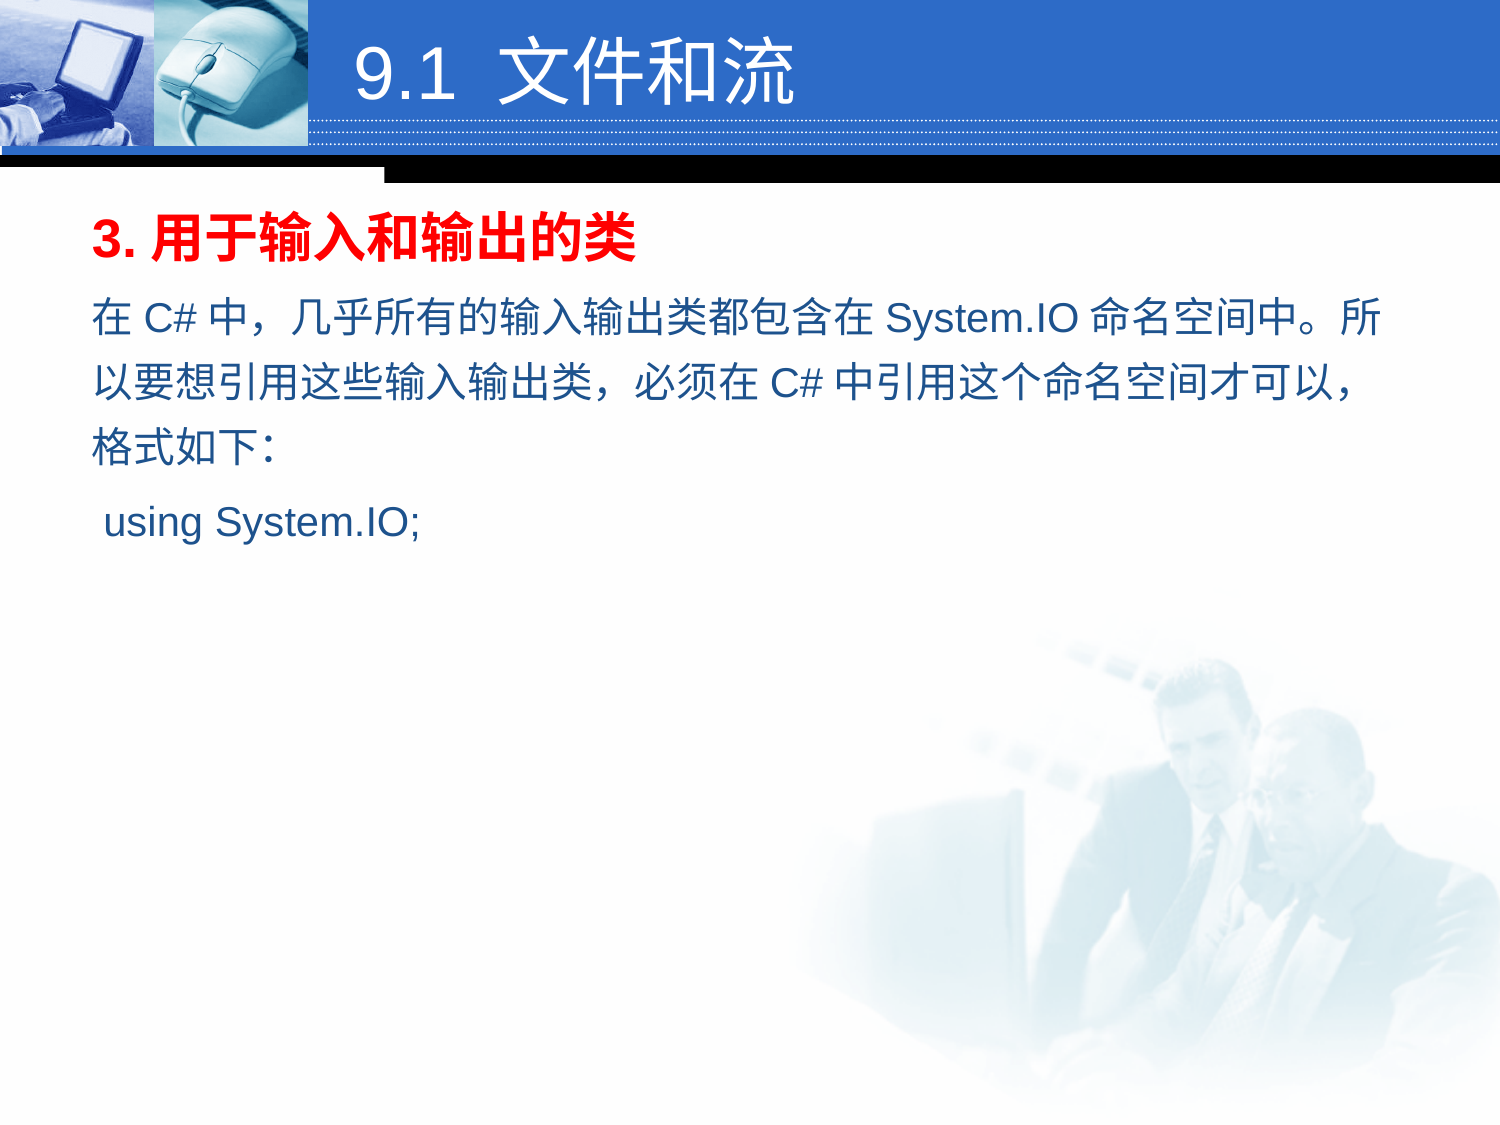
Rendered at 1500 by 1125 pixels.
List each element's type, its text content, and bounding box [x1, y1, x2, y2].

list 3.用于输入和输出的类 在C#中，几乎所有的输入输出类都包含在System.IO命名空间中。所以要想引用这些输入输出类，必须在C#中引用这个命名空间才可以，格式如下： using System.IO; [76, 208, 1427, 1083]
picture [0, 0, 308, 155]
picture [0, 167, 1500, 1125]
title 9.1 文件和流 [338, 26, 1376, 114]
